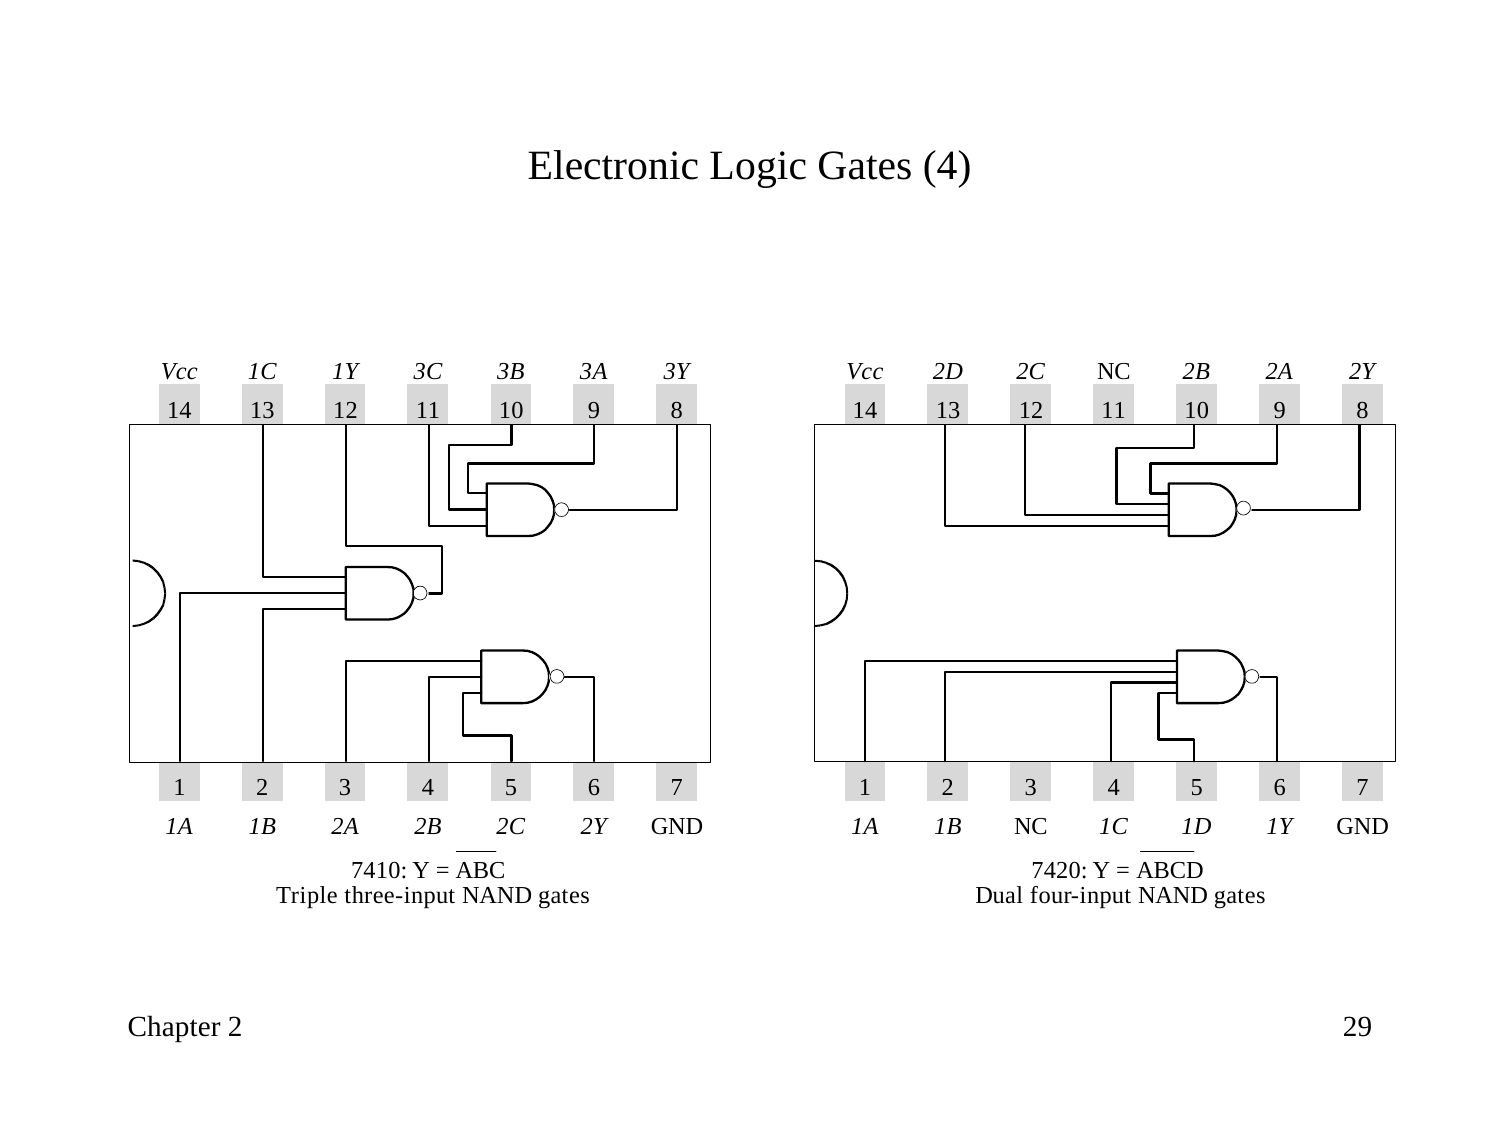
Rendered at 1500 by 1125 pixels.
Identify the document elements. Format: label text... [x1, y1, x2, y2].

footer Chapter 2 [112, 987, 588, 1063]
slide_number 29 [1074, 987, 1388, 1063]
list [124, 349, 1401, 918]
title Electronic Logic Gates (4) [112, 99, 1388, 226]
